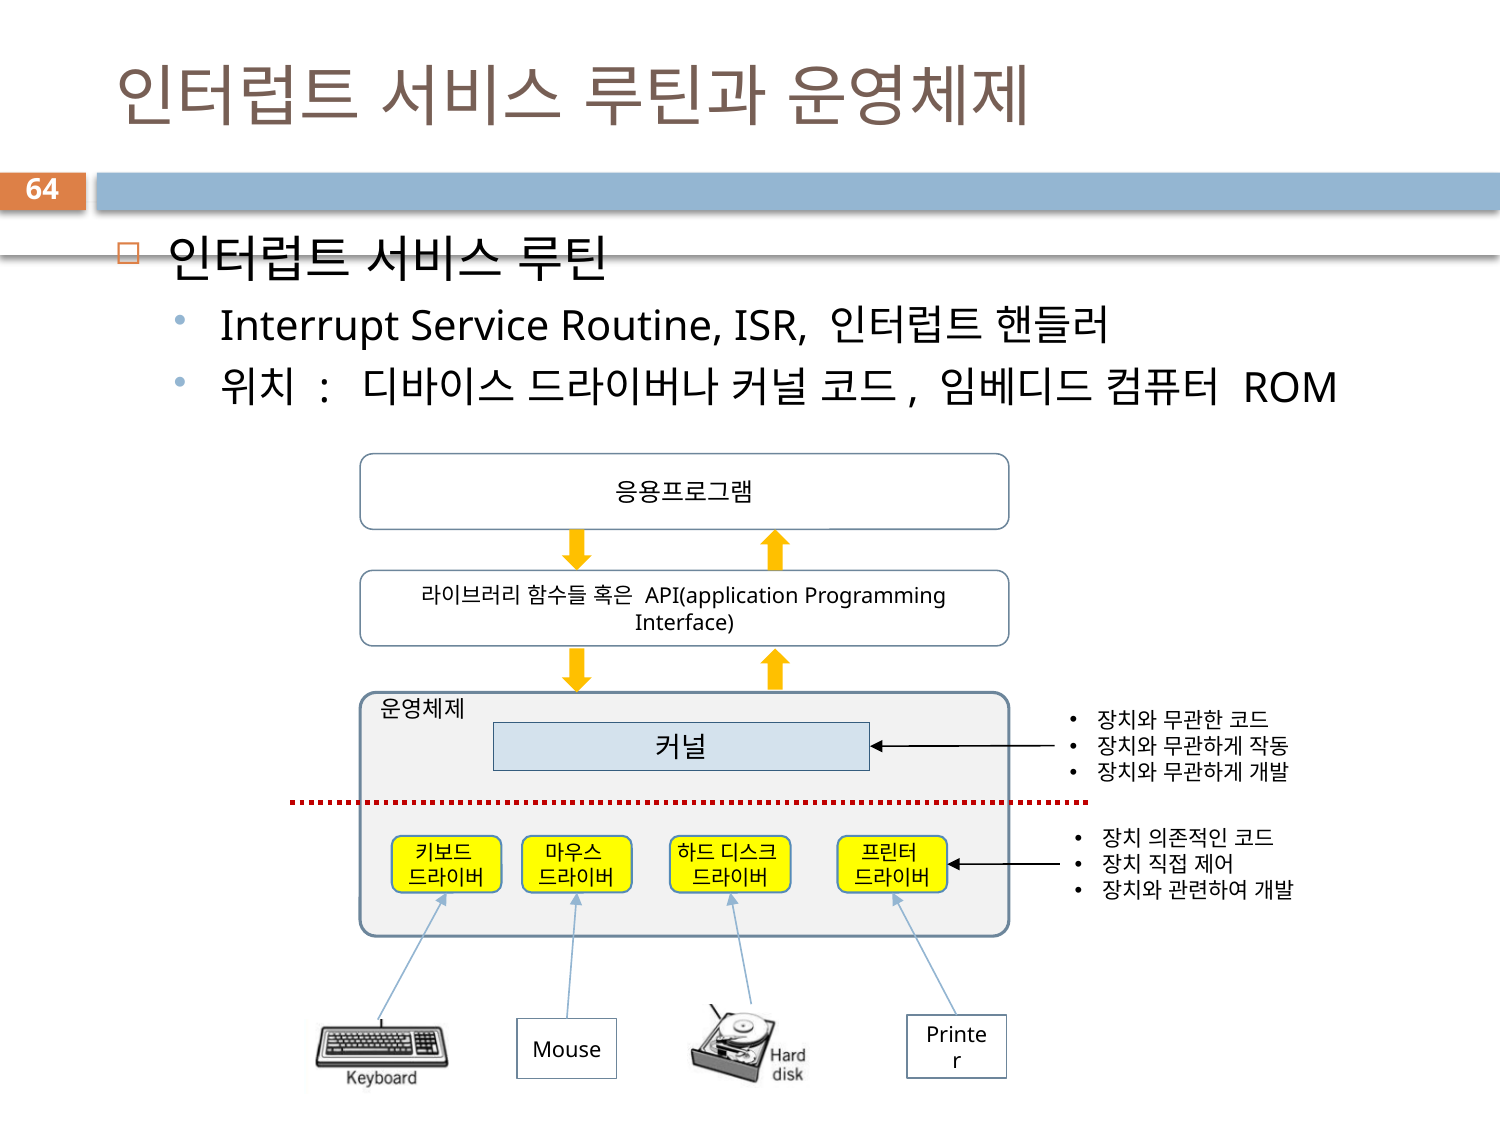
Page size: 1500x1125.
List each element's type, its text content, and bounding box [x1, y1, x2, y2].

title 인터럽트 서비스 루틴과 운영체제 [100, 37, 1438, 149]
slide_number 64 [0, 170, 87, 211]
list 인터럽트 서비스 루틴 Interrupt Service Routine, ISR, 인터럽트 핸들러 위치 : 디바이스 드라이버나 커널 코드, 임베디드 컴퓨터 ROM [100, 219, 1438, 455]
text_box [289, 453, 1326, 1095]
